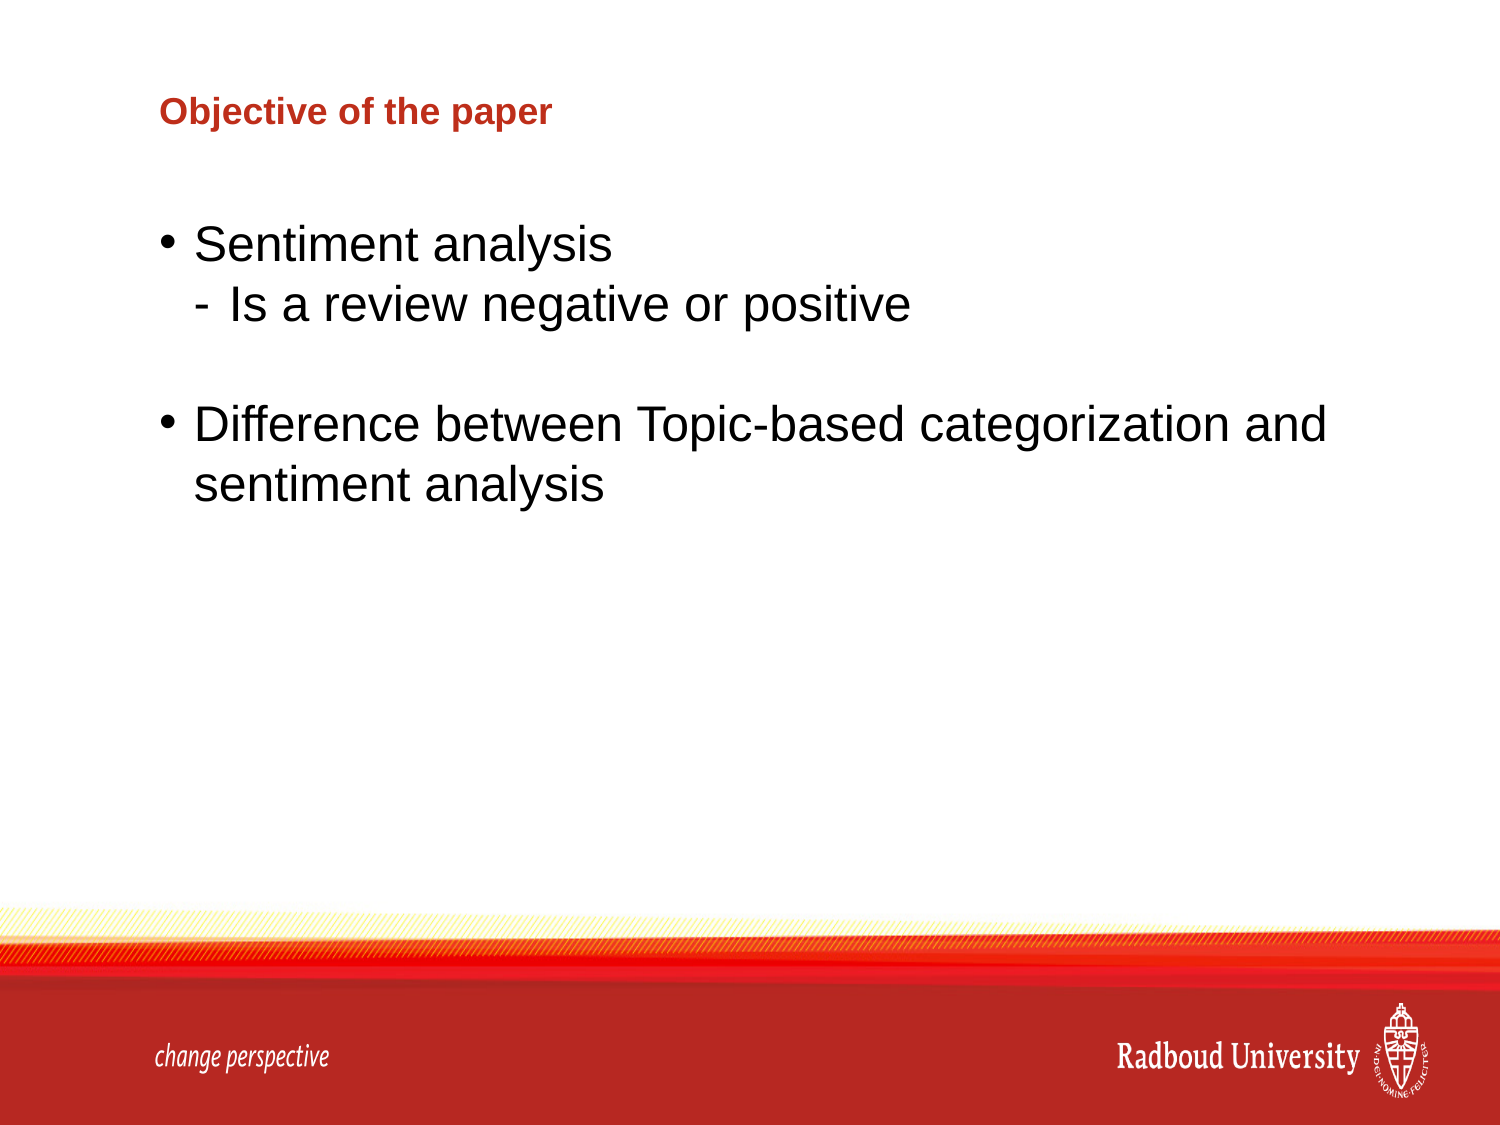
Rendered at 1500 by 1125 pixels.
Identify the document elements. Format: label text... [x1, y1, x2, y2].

picture [0, 0, 1500, 1125]
title Objective of the paper [155, 83, 1345, 207]
list Sentiment analysis Is a review negative or positive Difference between Topic-based categorization and sentiment analysis [155, 207, 1345, 914]
